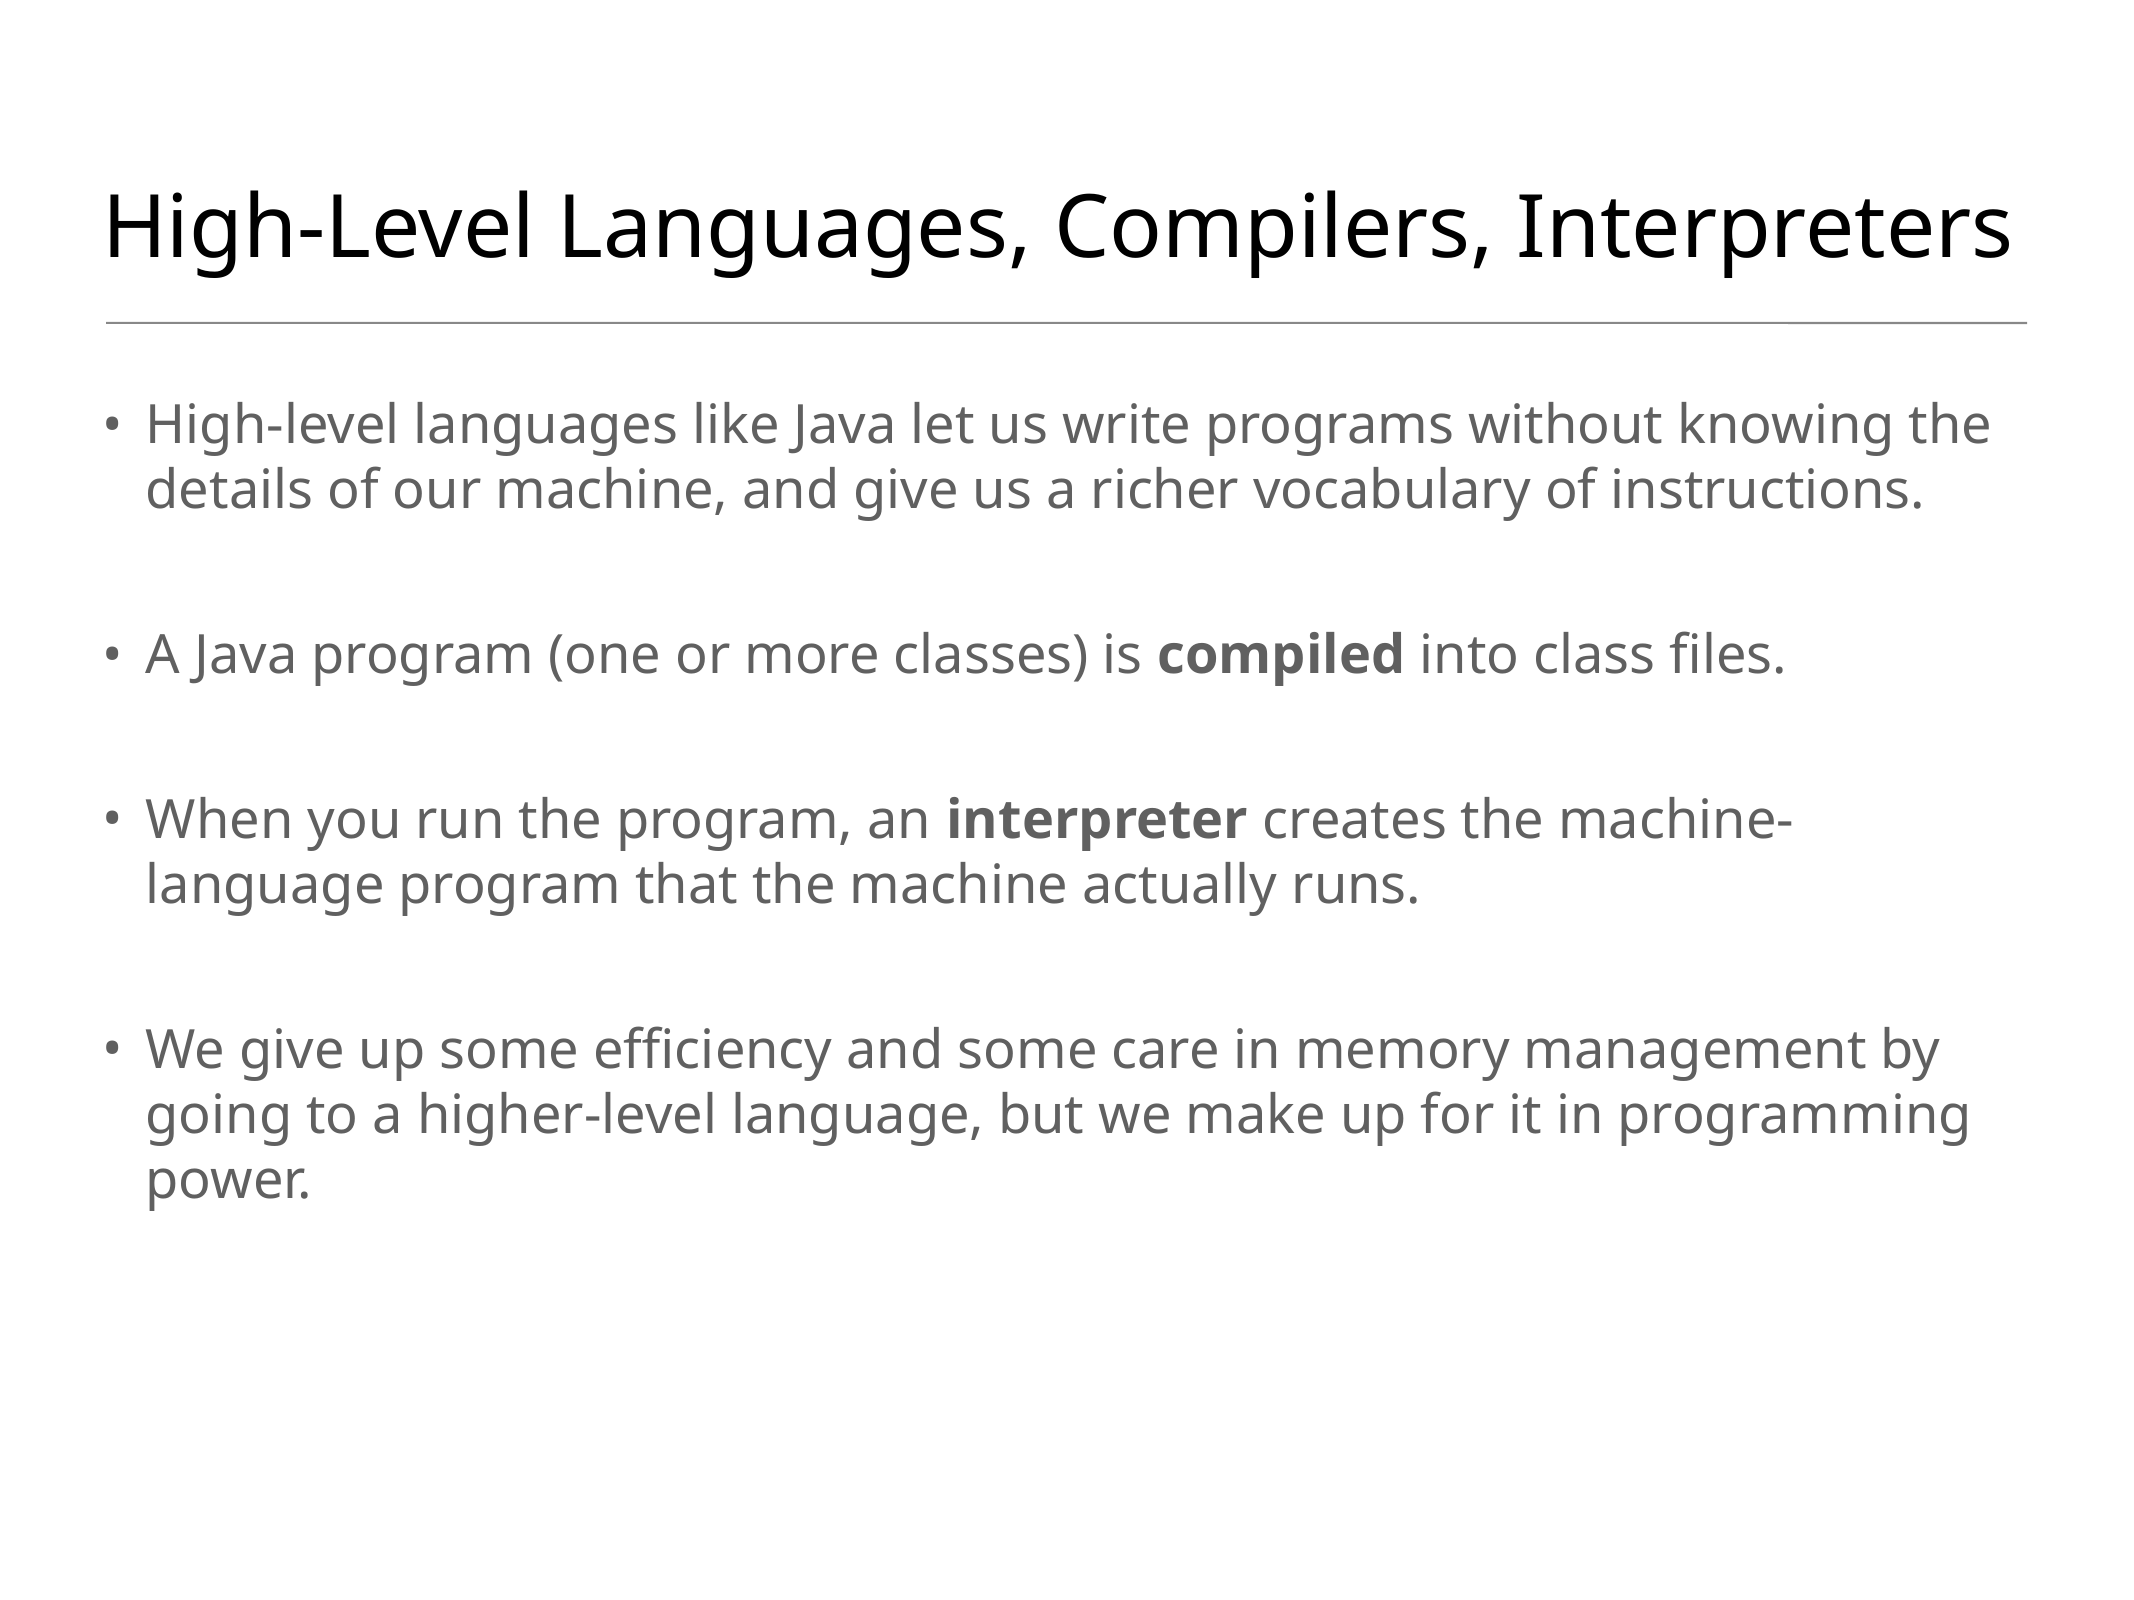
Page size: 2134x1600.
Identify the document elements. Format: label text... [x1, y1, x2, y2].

title High-Level Languages, Compilers, Interpreters [93, 54, 2040, 284]
list High-level languages like Java let us write programs without knowing the details of our machine, and give us a richer vocabulary of instructions. A Java program (one or more classes) is compiled into class files. When you run the program, an interpreter creates the machine-language program that the machine actually runs. We give up some efficiency and some care in memory management by going to a higher-level language, but we make up for it in programming power. [93, 381, 2040, 1459]
